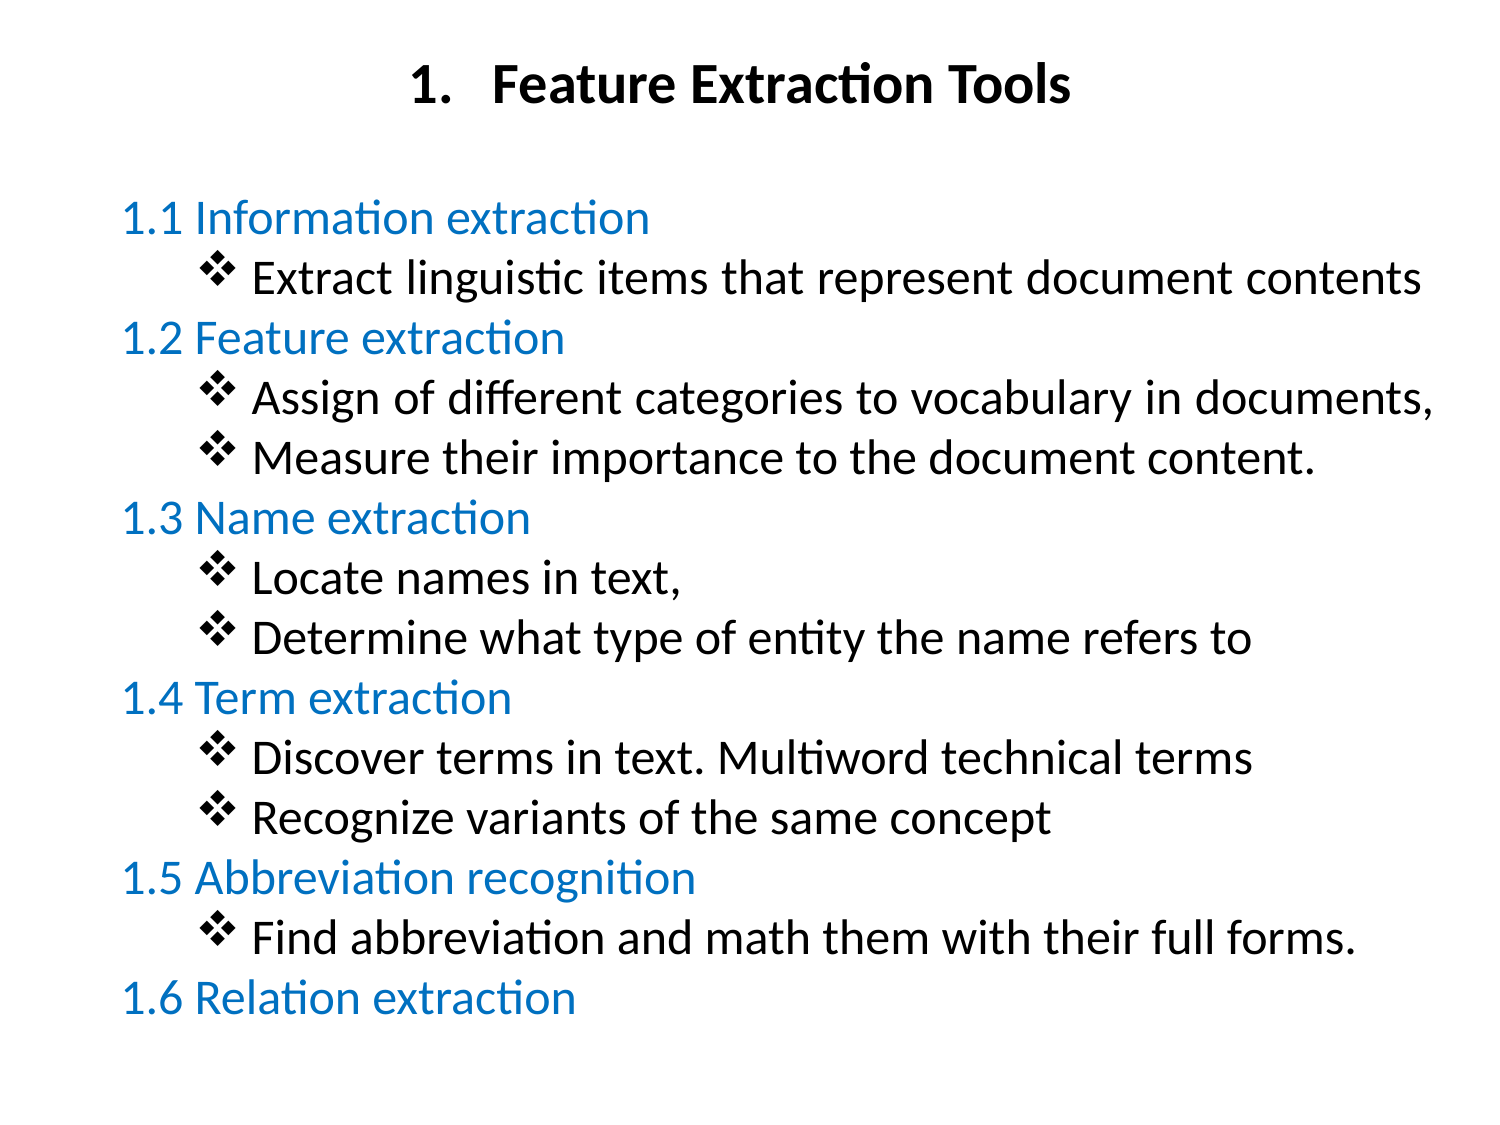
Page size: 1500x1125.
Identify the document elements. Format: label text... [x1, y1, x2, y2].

text_box Feature Extraction Tools 1.1 Information extraction Extract linguistic items that represent document contents 1.2 Feature extraction Assign of different categories to vocabulary in documents, Measure their importance to the document content. 1.3 Name extraction Locate names in text, Determine what type of entity the name refers to 1.4 Term extraction Discover terms in text. Multiword technical terms Recognize variants of the same concept 1.5 Abbreviation recognition Find abbreviation and math them with their full forms. 1.6 Relation extraction [30, 37, 1450, 1033]
